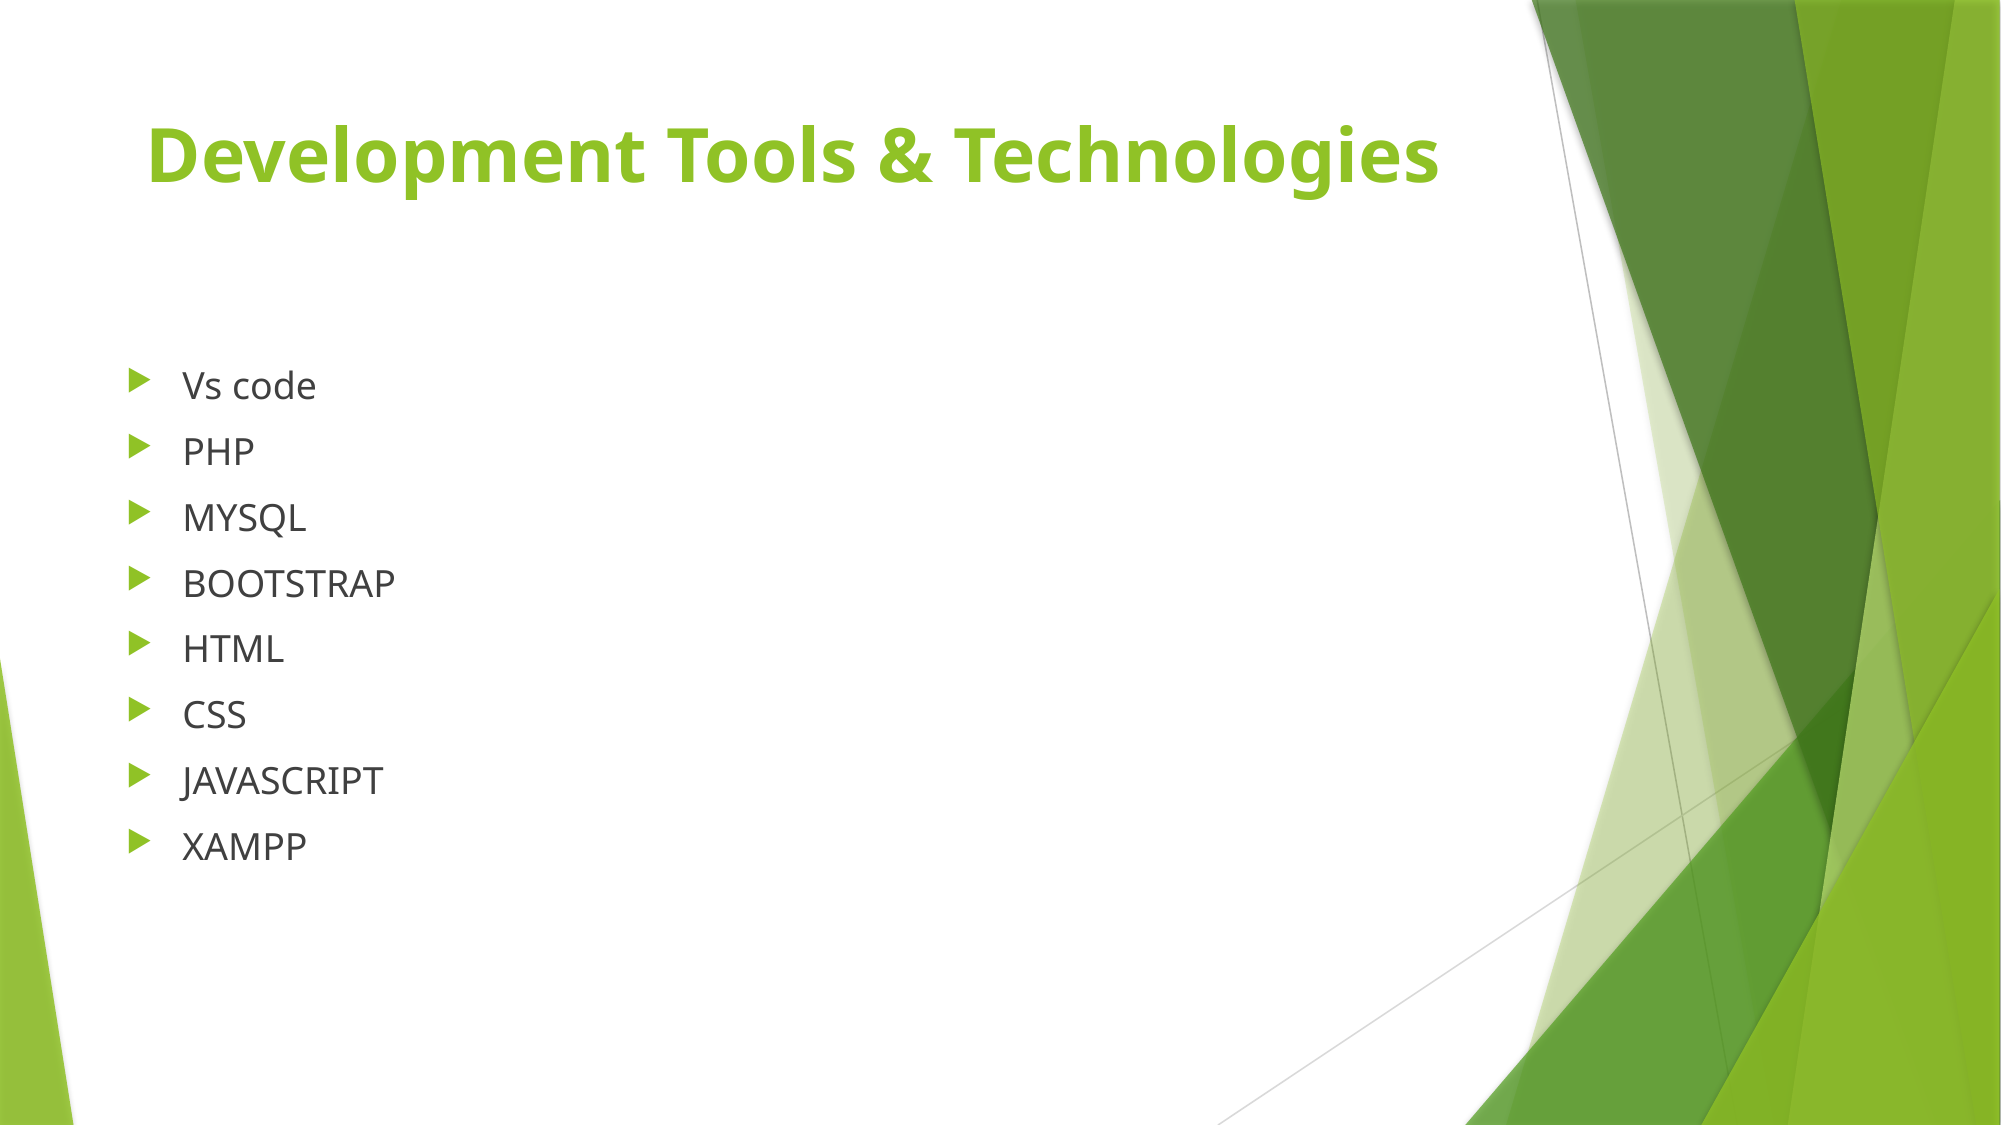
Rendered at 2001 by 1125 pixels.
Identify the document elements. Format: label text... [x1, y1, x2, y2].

list Vs code PHP MYSQL BOOTSTRAP HTML CSS JAVASCRIPT XAMPP [111, 354, 1522, 992]
title Development Tools & Technologies [111, 99, 1522, 317]
